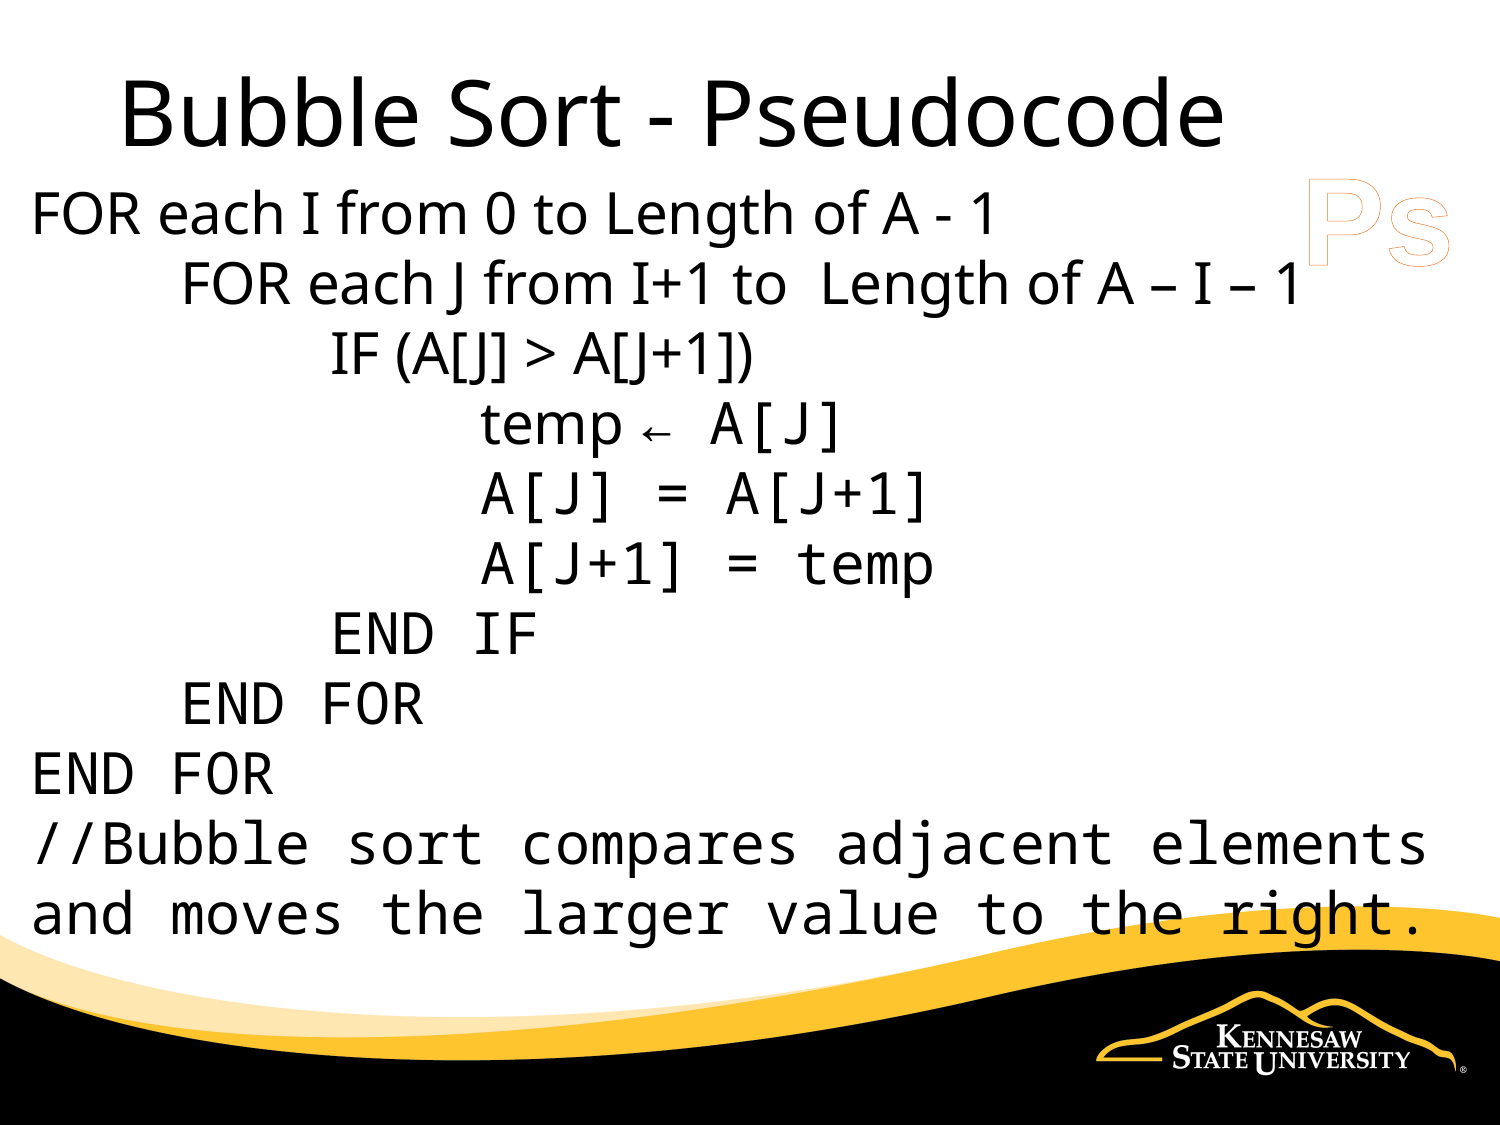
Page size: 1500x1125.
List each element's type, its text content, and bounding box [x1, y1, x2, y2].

picture [0, 0, 1500, 1125]
text_box Ps [1267, 132, 1488, 298]
list FOR each I from 0 to Length of A - 1 FOR each J from I+1 to Length of A – I – 1 IF (A[J] > A[J+1]) temp ← A[J] A[J] = A[J+1] A[J+1] = temp END IF END FOR END FOR //Bubble sort compares adjacent elements and moves the larger value to the right. [15, 168, 1477, 936]
title Bubble Sort - Pseudocode [103, 59, 1397, 168]
